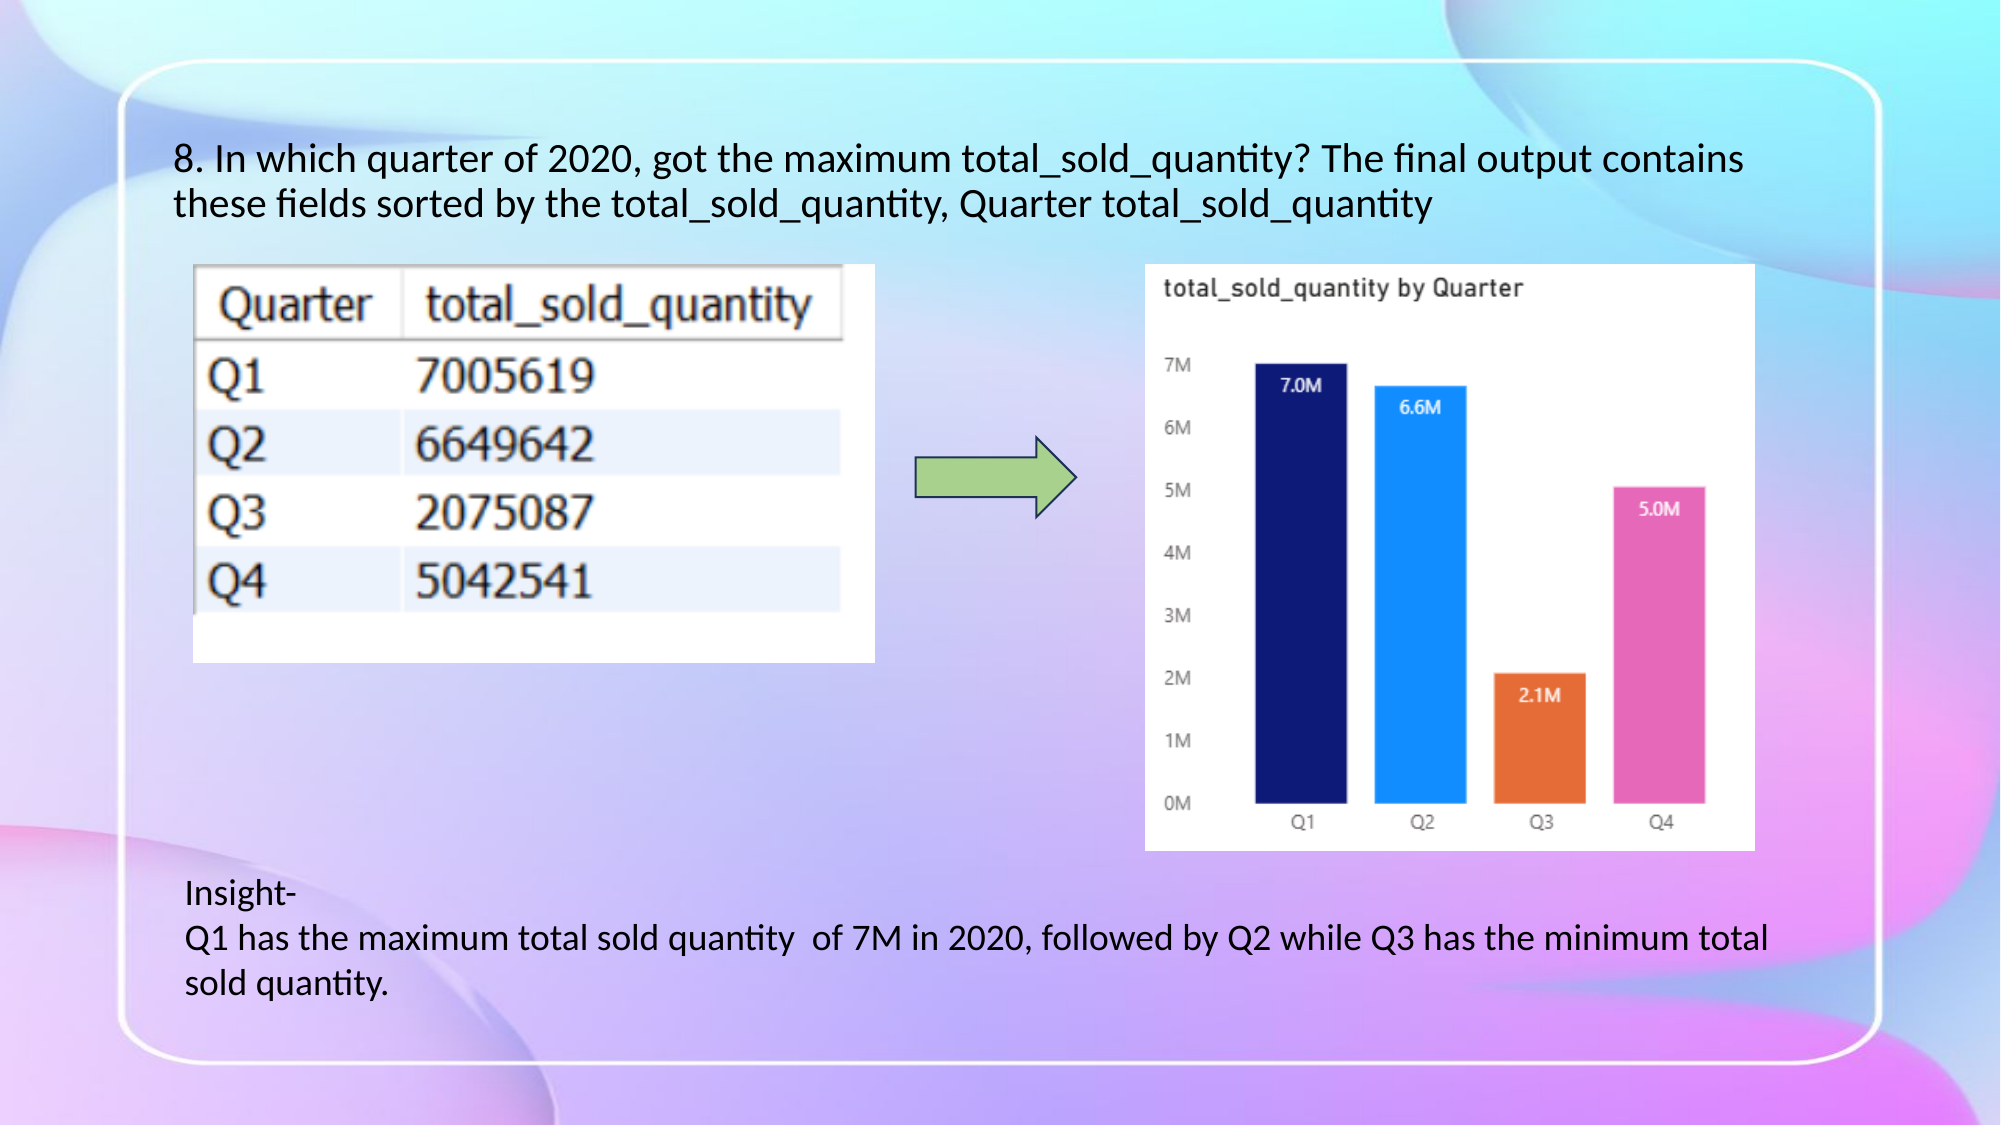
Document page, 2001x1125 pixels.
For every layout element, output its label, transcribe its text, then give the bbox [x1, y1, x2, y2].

title 8. In which quarter of 2020, got the maximum total_sold_quantity? The final output contains these fields sorted by the total_sold_quantity, Quarter total_sold_quantity [158, 69, 1834, 234]
picture [0, 0, 2001, 1125]
text_box [914, 435, 1078, 520]
text_box Insight- Q1 has the maximum total sold quantity of 7M in 2020, followed by Q2 while Q3 has the minimum total sold quantity. [169, 860, 1834, 1011]
